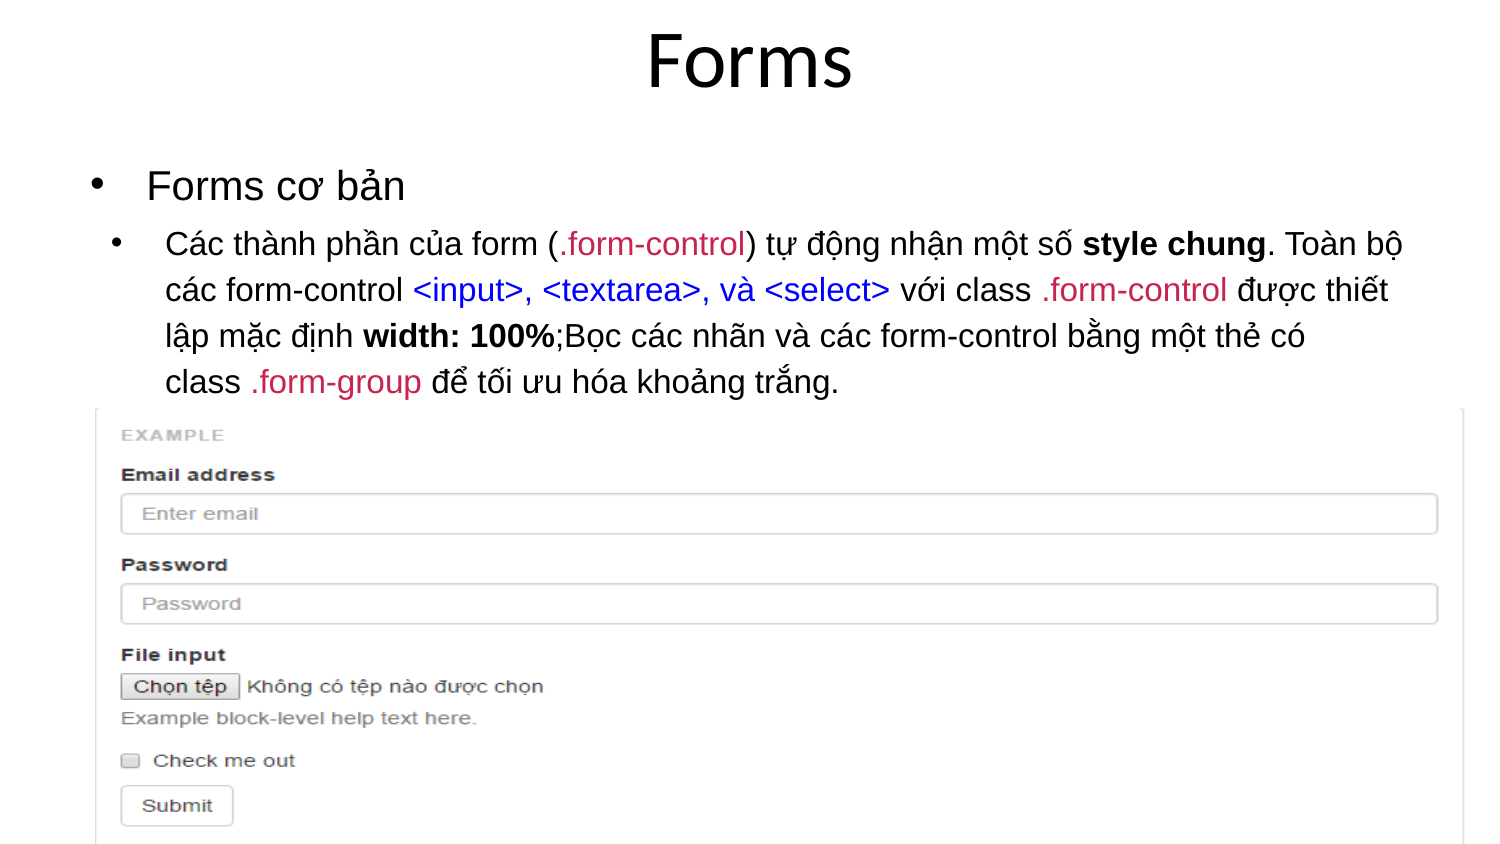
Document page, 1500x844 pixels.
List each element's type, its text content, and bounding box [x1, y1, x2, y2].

title Forms [75, 33, 1425, 143]
picture [95, 408, 1466, 844]
list Forms cơ bản Các thành phần của form (.form-control) tự động nhận một số style chung. Toàn bộ các form-control <input>, <textarea>, và <select> với class .form-control được thiết lập mặc định width: 100%;Bọc các nhãn và các form-control bằng một thẻ có class .form-group để tối ưu hóa khoảng trắng. [75, 143, 1425, 701]
